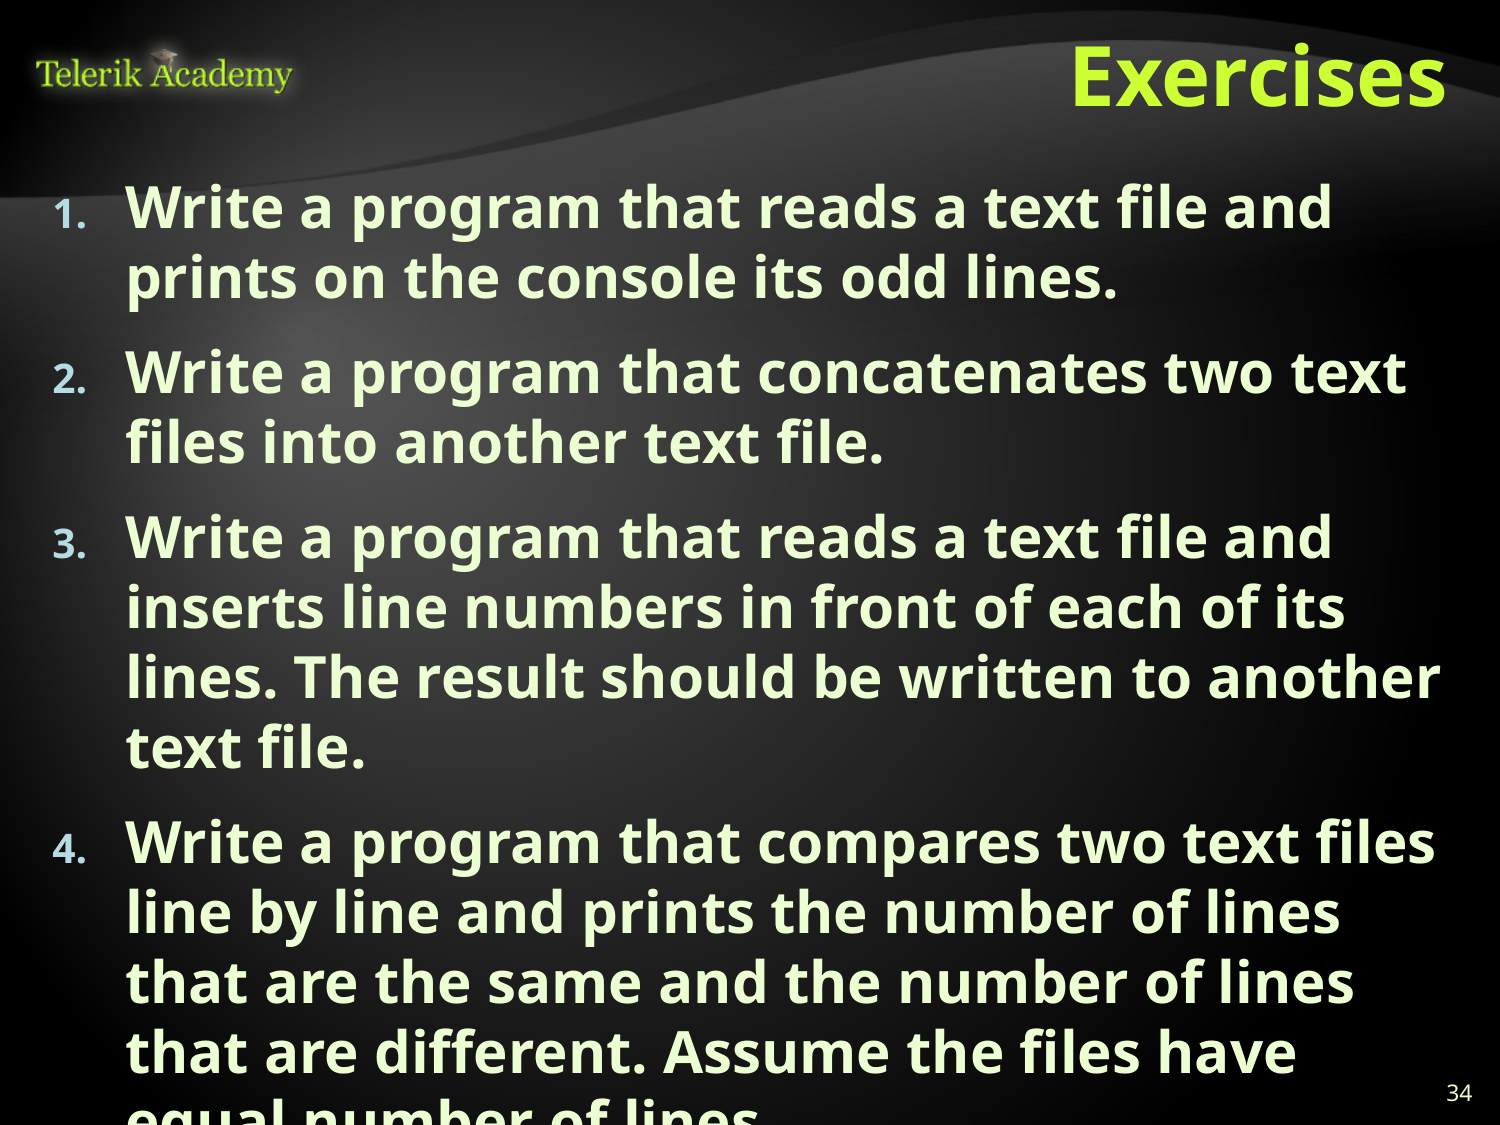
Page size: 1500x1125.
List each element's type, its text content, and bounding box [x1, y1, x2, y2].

picture [0, 0, 1500, 1125]
title Exercises [300, 12, 1463, 150]
slide_number 34 [1412, 1074, 1488, 1113]
list Write a program that reads a text file and prints on the console its odd lines. Write a program that concatenates two text files into another text file. Write a program that reads a text file and inserts line numbers in front of each of its lines. The result should be written to another text file. Write a program that compares two text files line by line and prints the number of lines that are the same and the number of lines that are different. Assume the files have equal number of lines. [37, 162, 1463, 1100]
